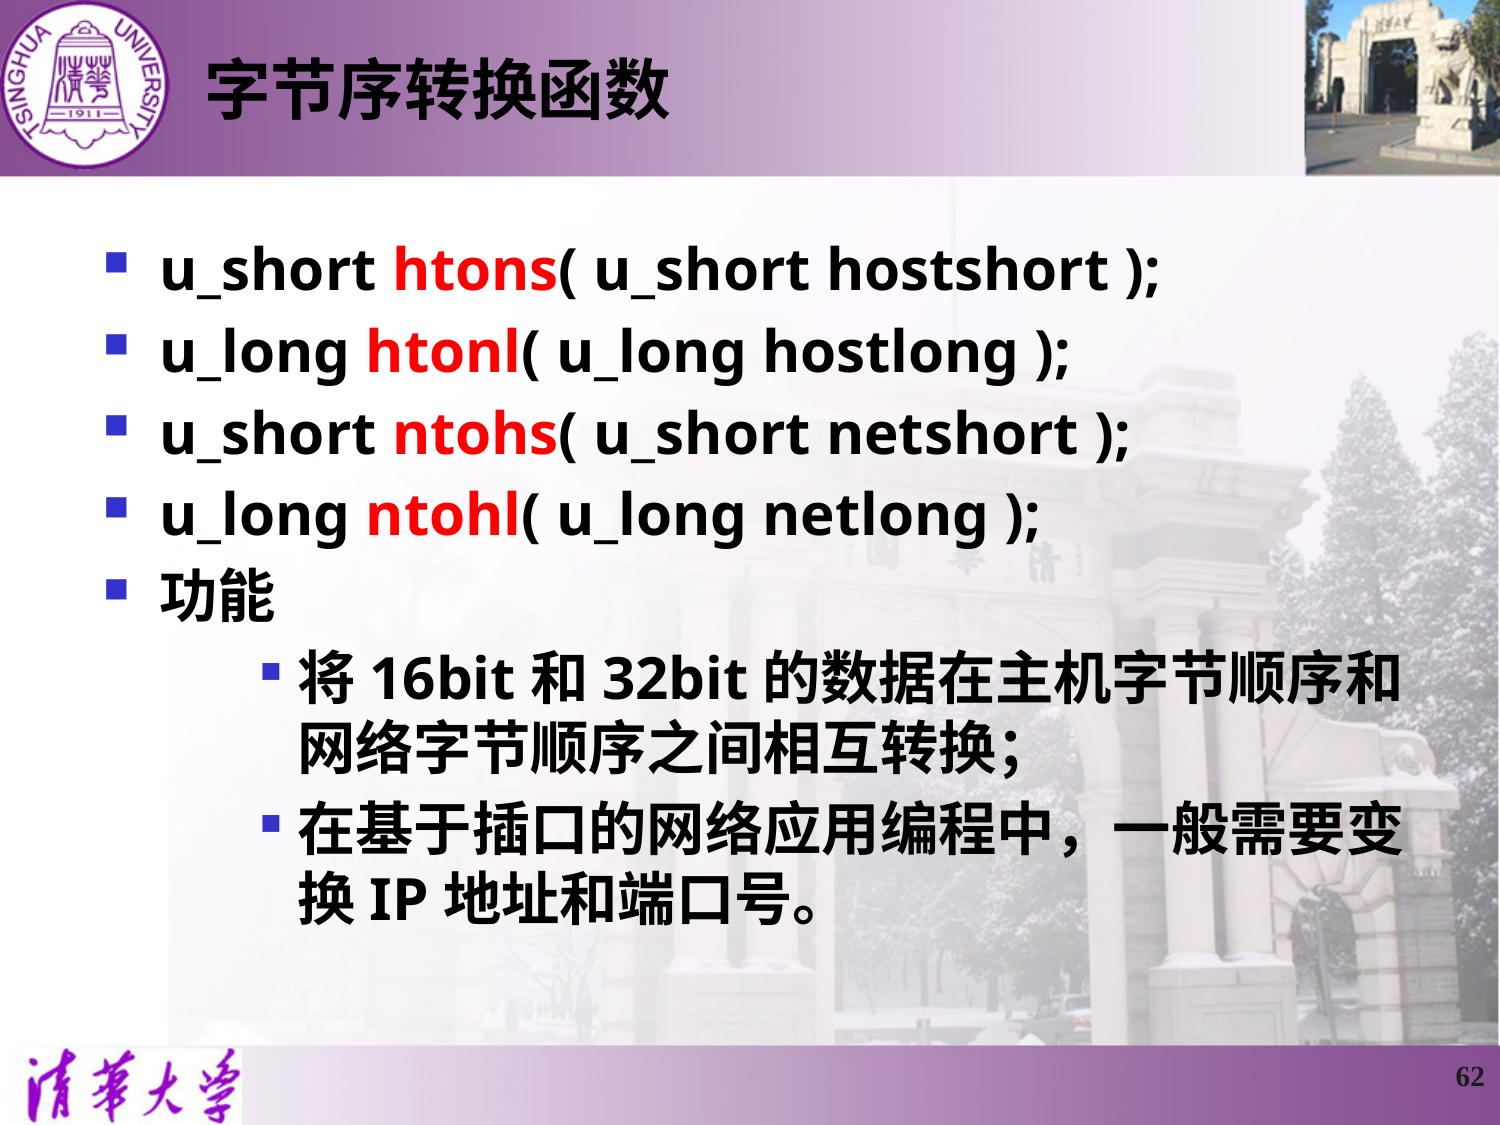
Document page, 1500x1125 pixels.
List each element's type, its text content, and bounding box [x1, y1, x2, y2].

title 字节序转换函数 [189, 24, 1365, 150]
picture [0, 0, 1500, 1125]
list u_short htons( u_short hostshort ); u_long htonl( u_long hostlong ); u_short ntohs( u_short netshort ); u_long ntohl( u_long netlong ); 功能 将16bit和32bit的数据在主机字节顺序和网络字节顺序之间相互转换； 在基于插口的网络应用编程中，一般需要变换IP地址和端口号。 [88, 224, 1425, 981]
slide_number 62 [1187, 1050, 1500, 1125]
